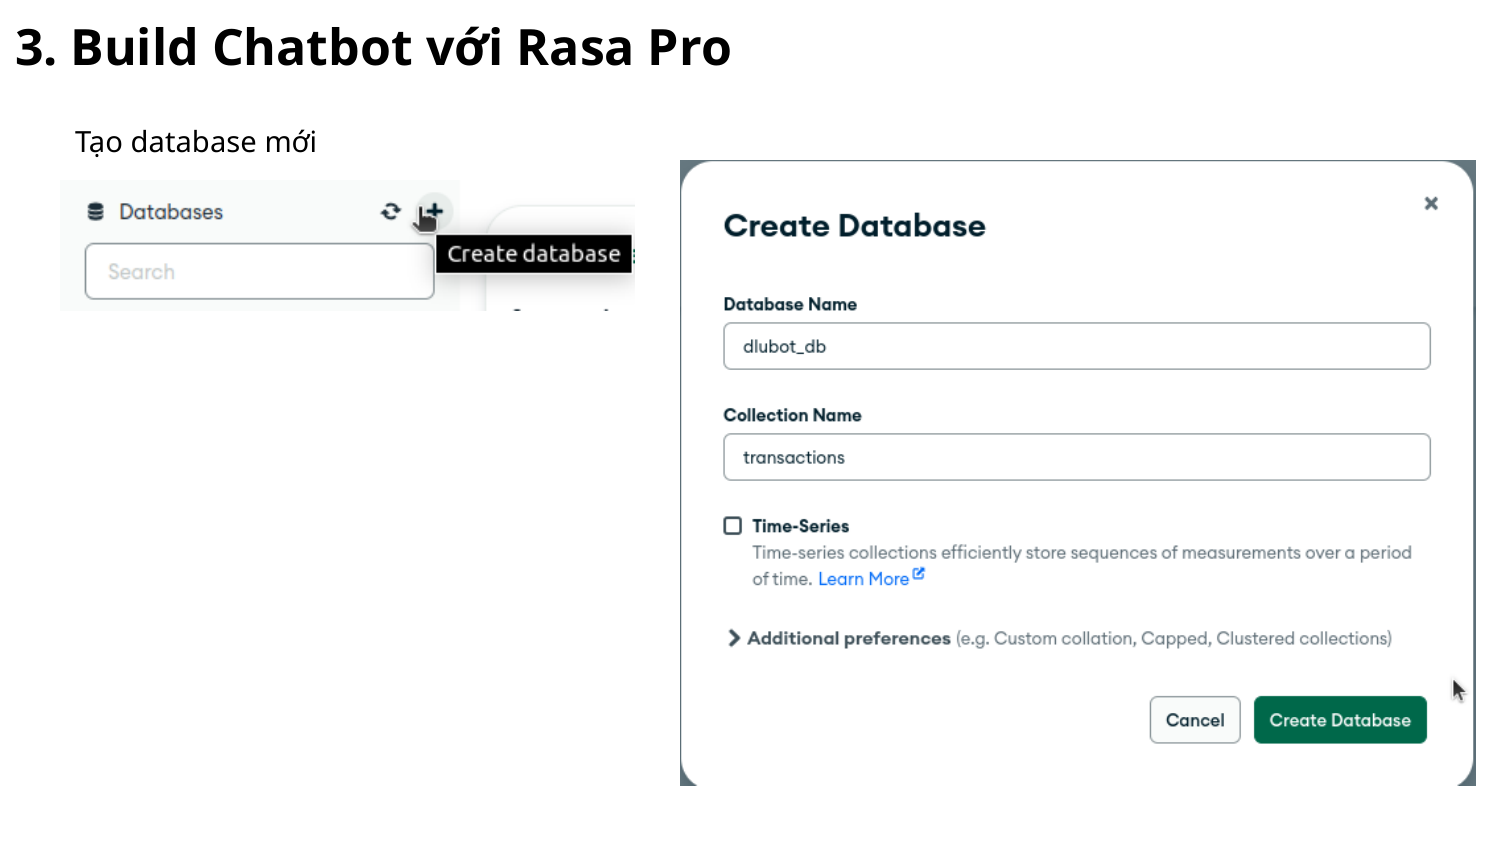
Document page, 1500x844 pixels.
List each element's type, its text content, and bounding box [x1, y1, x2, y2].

text_box 3. Build Chatbot với Rasa Pro [0, 0, 768, 90]
picture [679, 159, 1476, 786]
text_box Tạo database mới [60, 102, 978, 173]
picture [59, 180, 636, 311]
